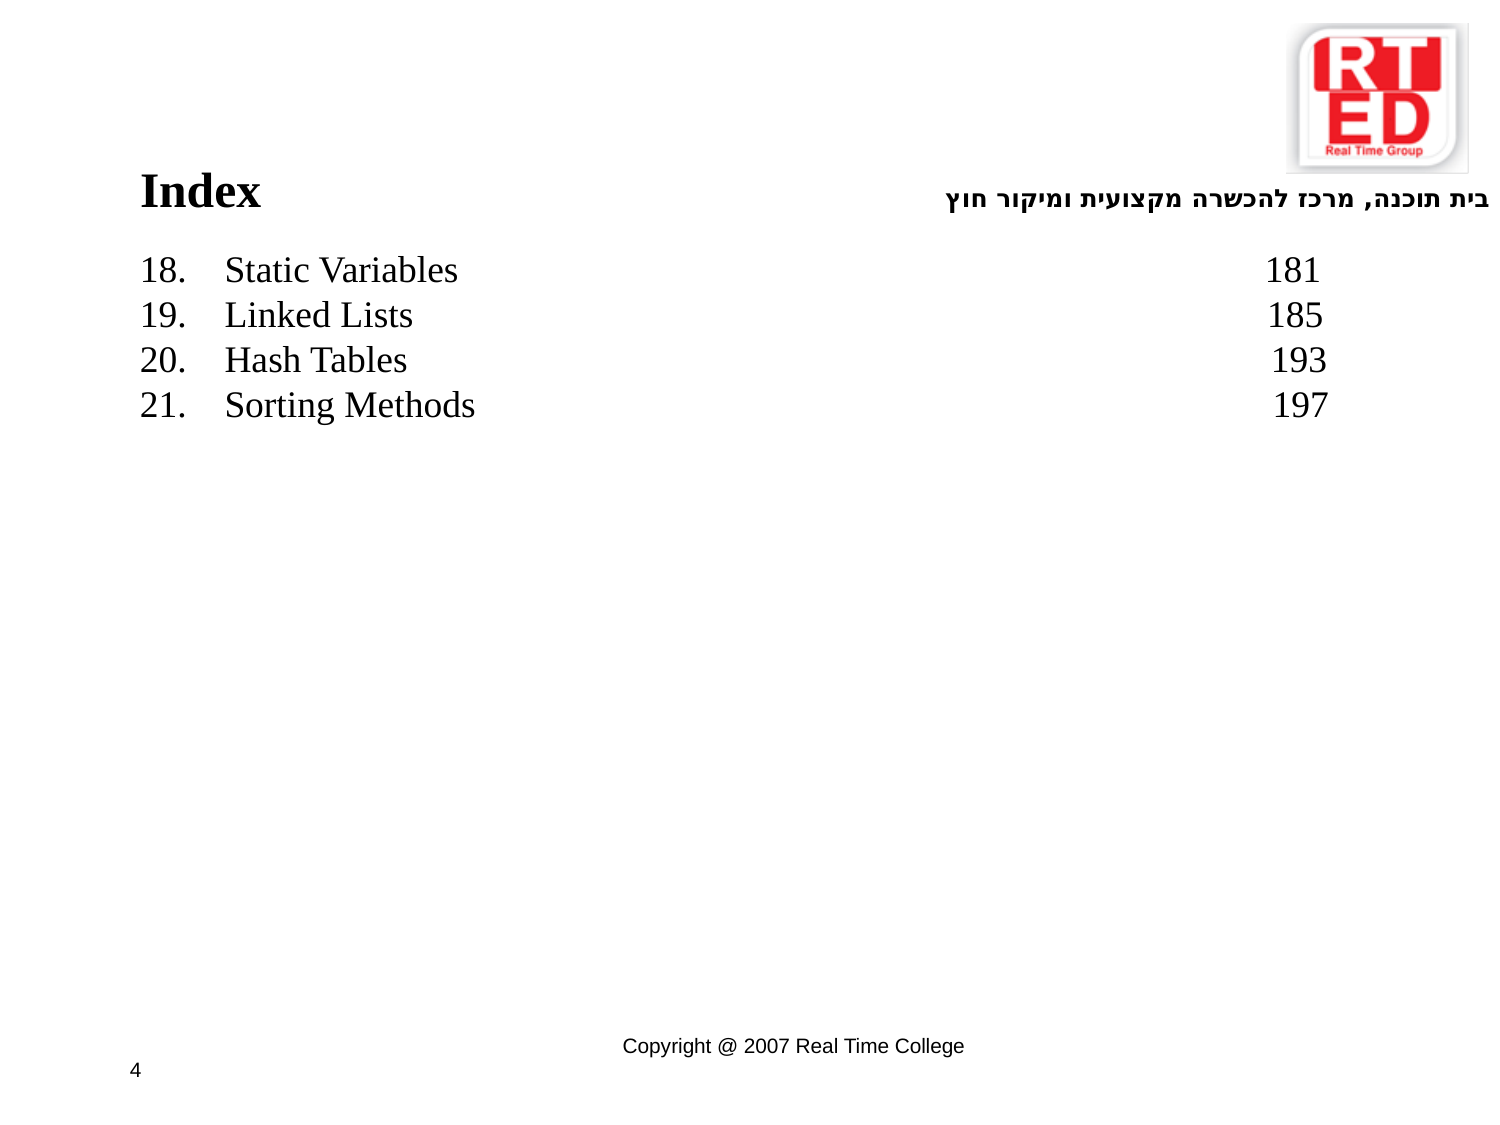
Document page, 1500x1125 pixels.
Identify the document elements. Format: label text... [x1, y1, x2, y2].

picture [1286, 23, 1470, 175]
text_box Static Variables 181 Linked Lists 185 Hash Tables 193 Sorting Methods 197 [124, 237, 1413, 478]
text_box 4 [0, 1049, 157, 1125]
text_box Copyright @ 2007 Real Time College [549, 1024, 1038, 1100]
title Index [125, 149, 900, 225]
